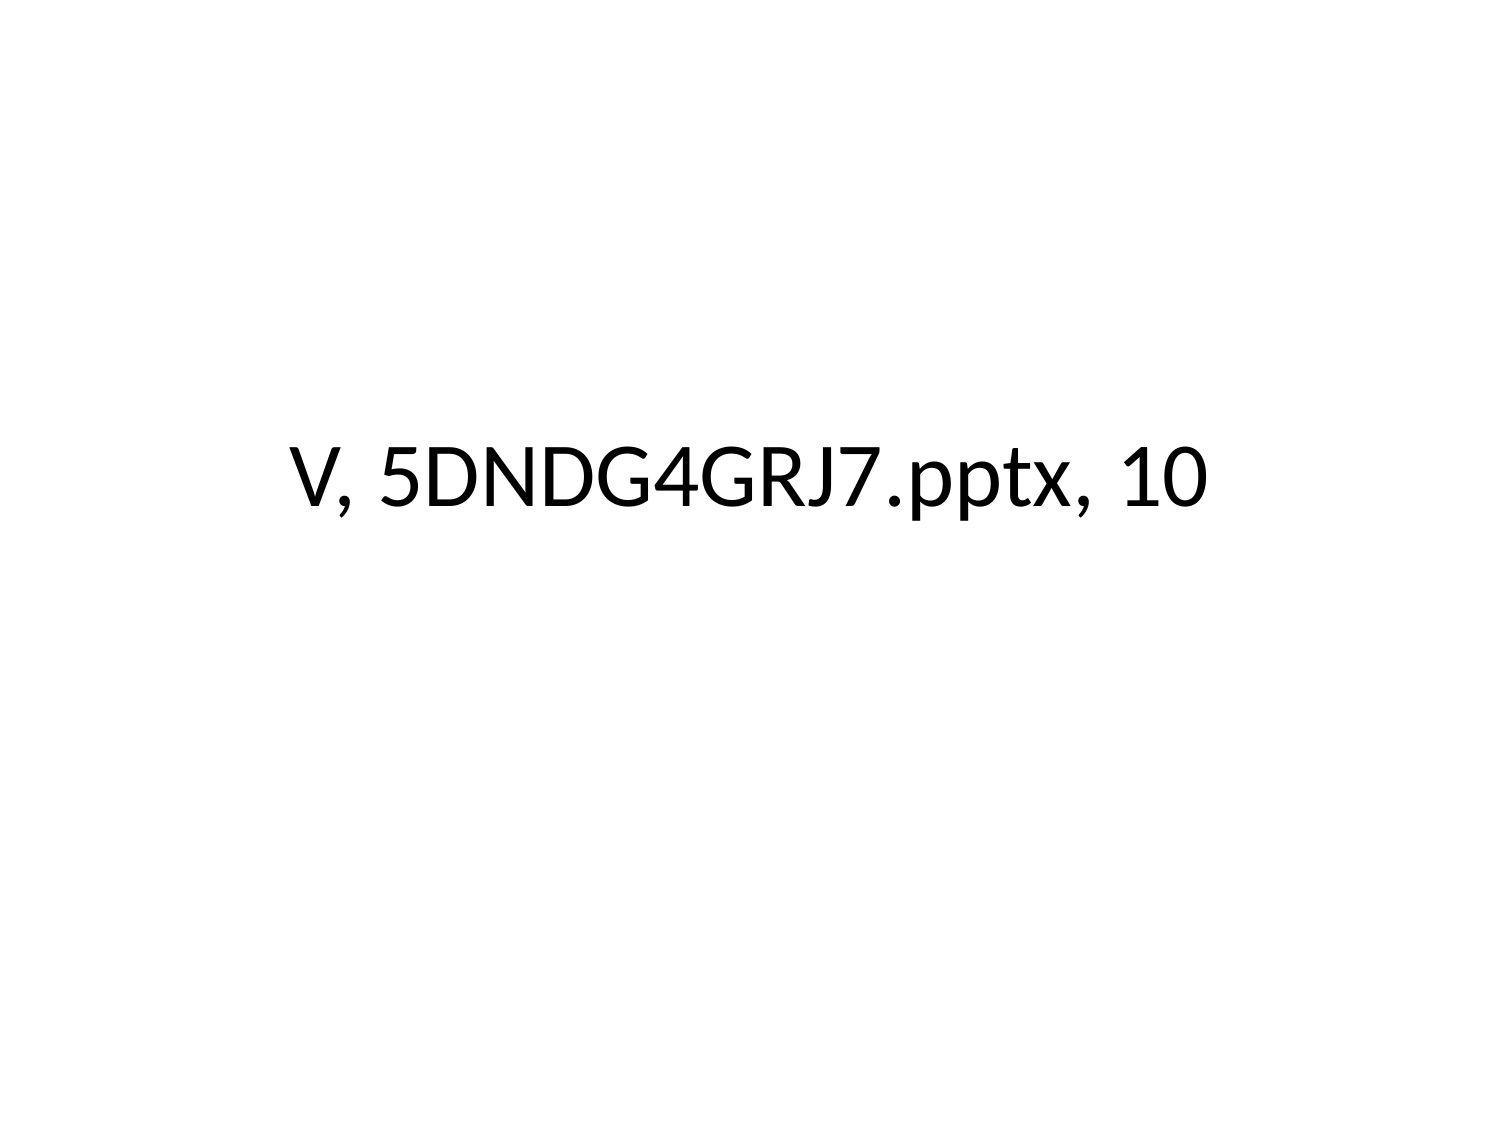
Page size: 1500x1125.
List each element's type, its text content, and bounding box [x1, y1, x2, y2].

title V, 5DNDG4GRJ7.pptx, 10 [112, 349, 1388, 591]
